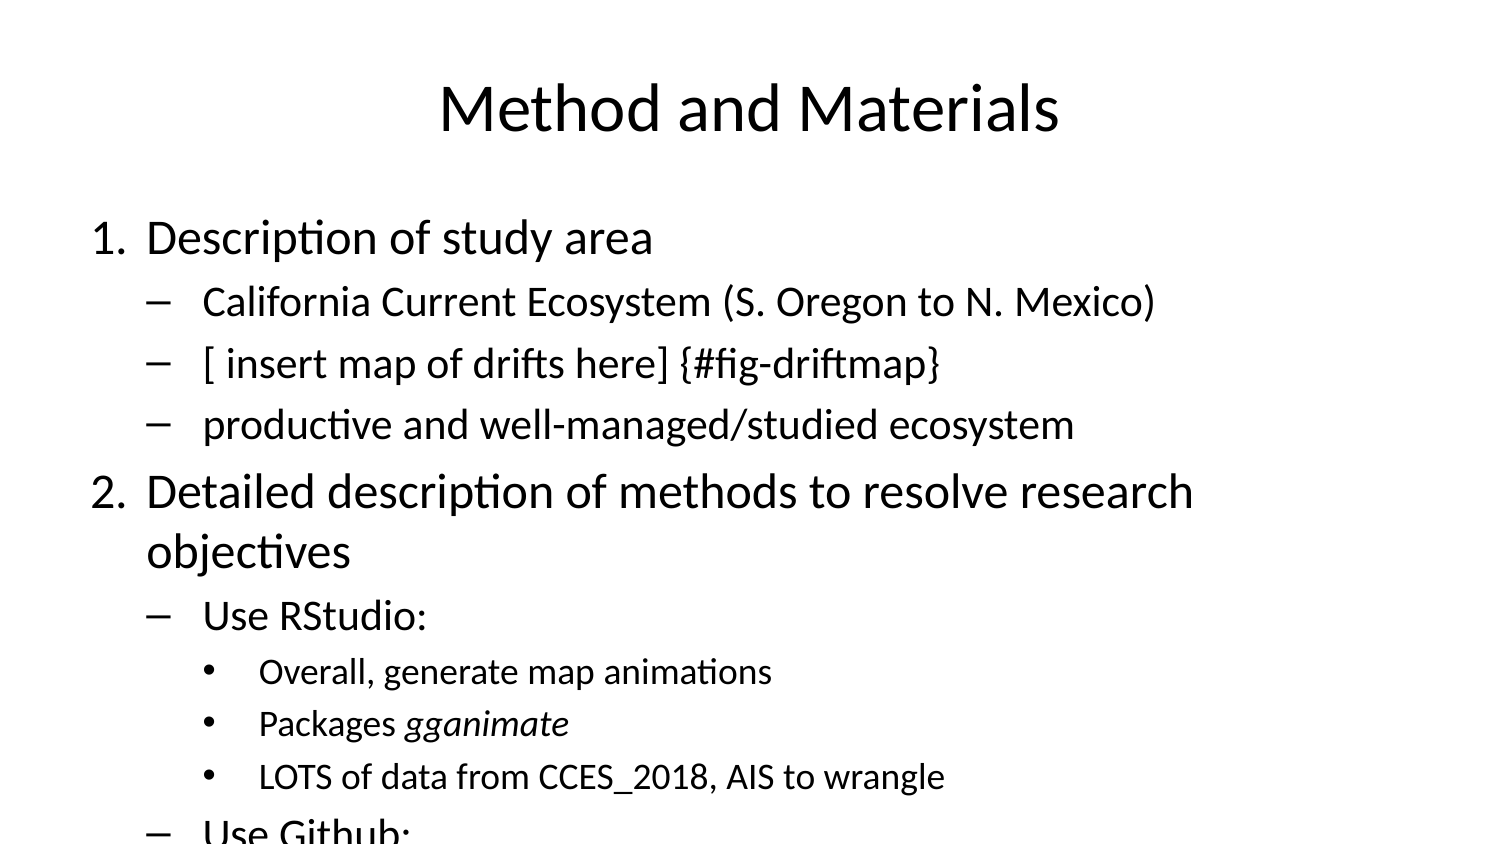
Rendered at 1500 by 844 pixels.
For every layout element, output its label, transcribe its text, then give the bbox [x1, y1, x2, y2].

list Description of study area California Current Ecosystem (S. Oregon to N. Mexico) [ insert map of drifts here] {#fig-driftmap} productive and well-managed/studied ecosystem Detailed description of methods to resolve research objectives Use RStudio: Overall, generate map animations Packages gganimate LOTS of data from CCES_2018, AIS to wrangle Use Github: reproducible code [75, 196, 1425, 754]
title Method and Materials [75, 33, 1425, 175]
